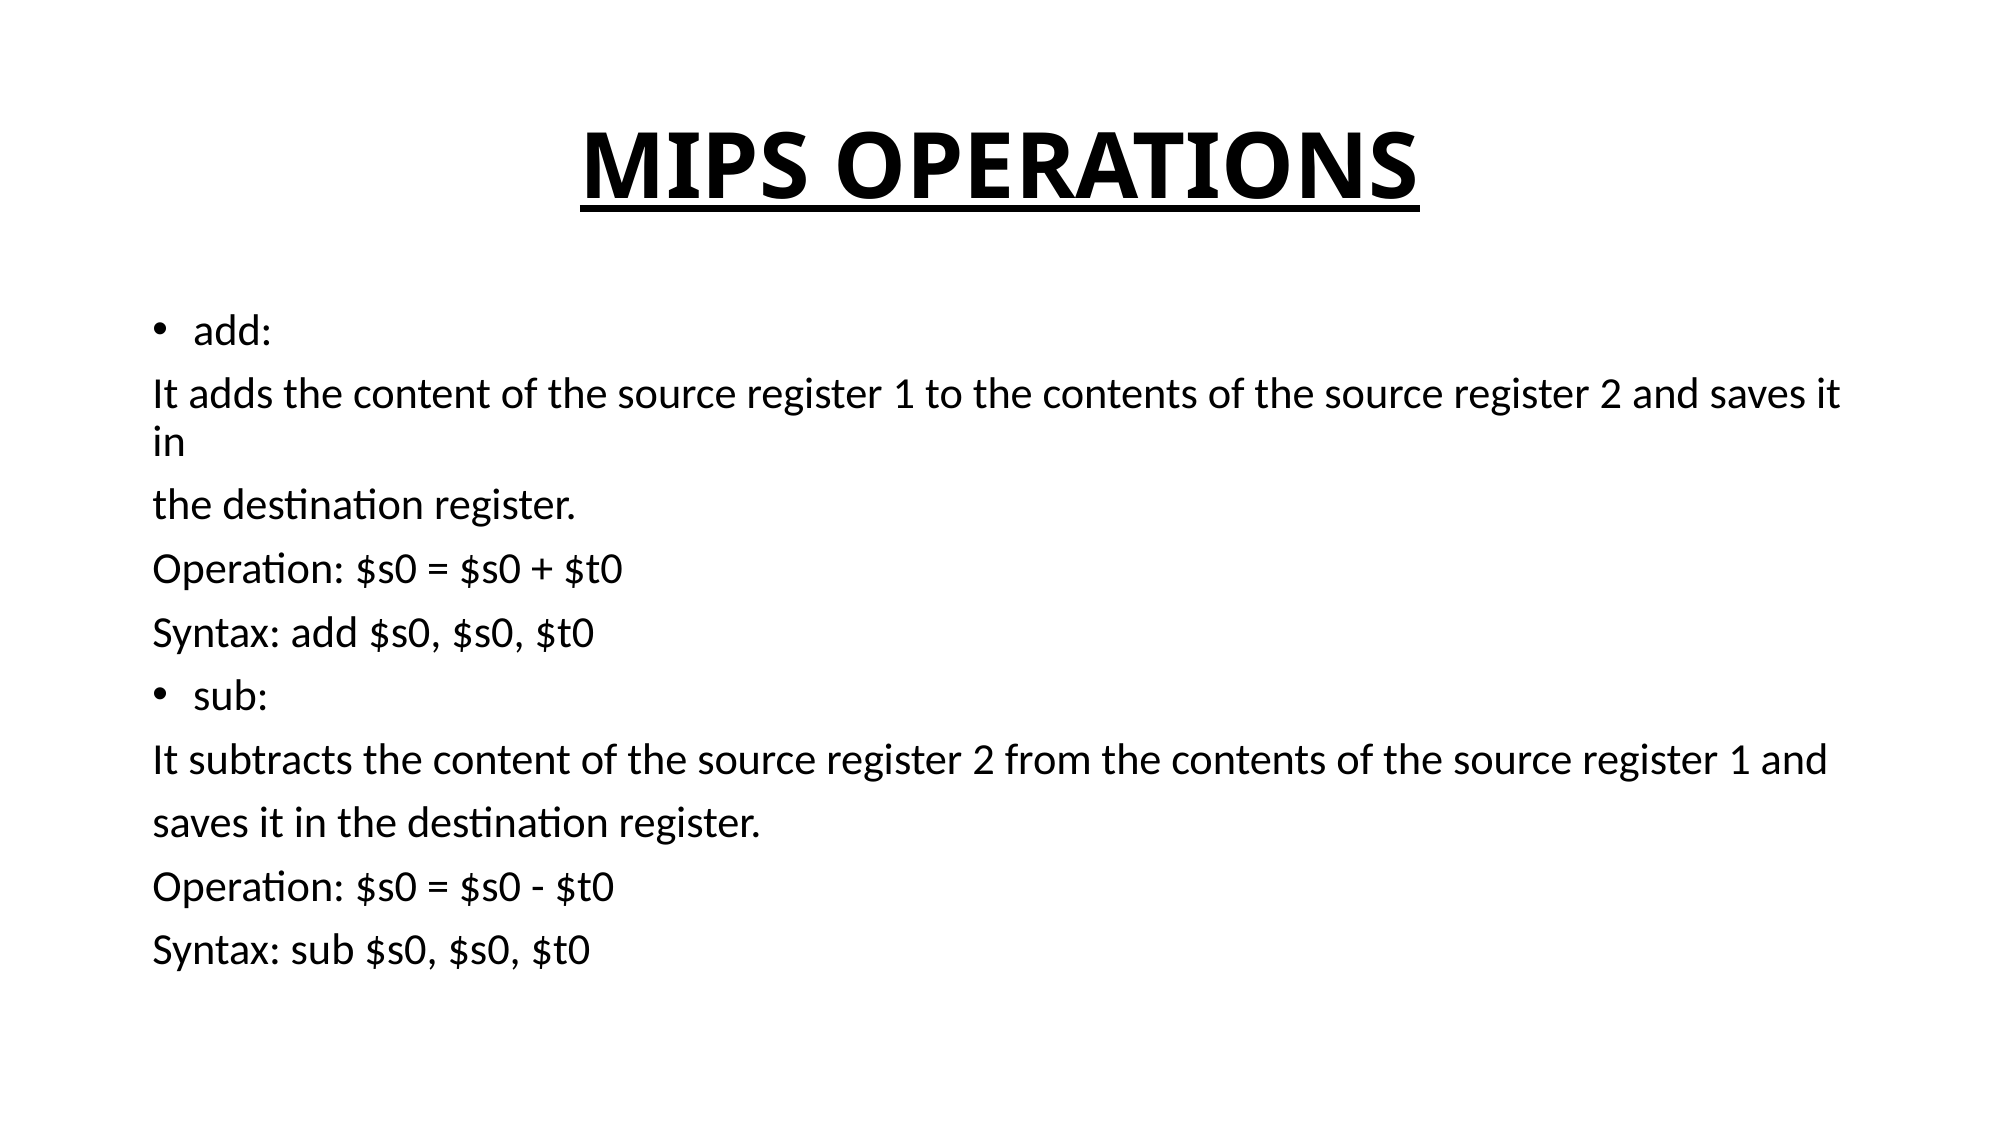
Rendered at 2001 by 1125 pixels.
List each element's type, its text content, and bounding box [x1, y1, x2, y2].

list add: It adds the content of the source register 1 to the contents of the source register 2 and saves it in the destination register. Operation: $s0 = $s0 + $t0 Syntax: add $s0, $s0, $t0 sub: It subtracts the content of the source register 2 from the contents of the source register 1 and saves it in the destination register. Operation: $s0 = $s0 - $t0 Syntax: sub $s0, $s0, $t0 [137, 299, 1863, 1014]
title MIPS OPERATIONS [137, 59, 1863, 278]
